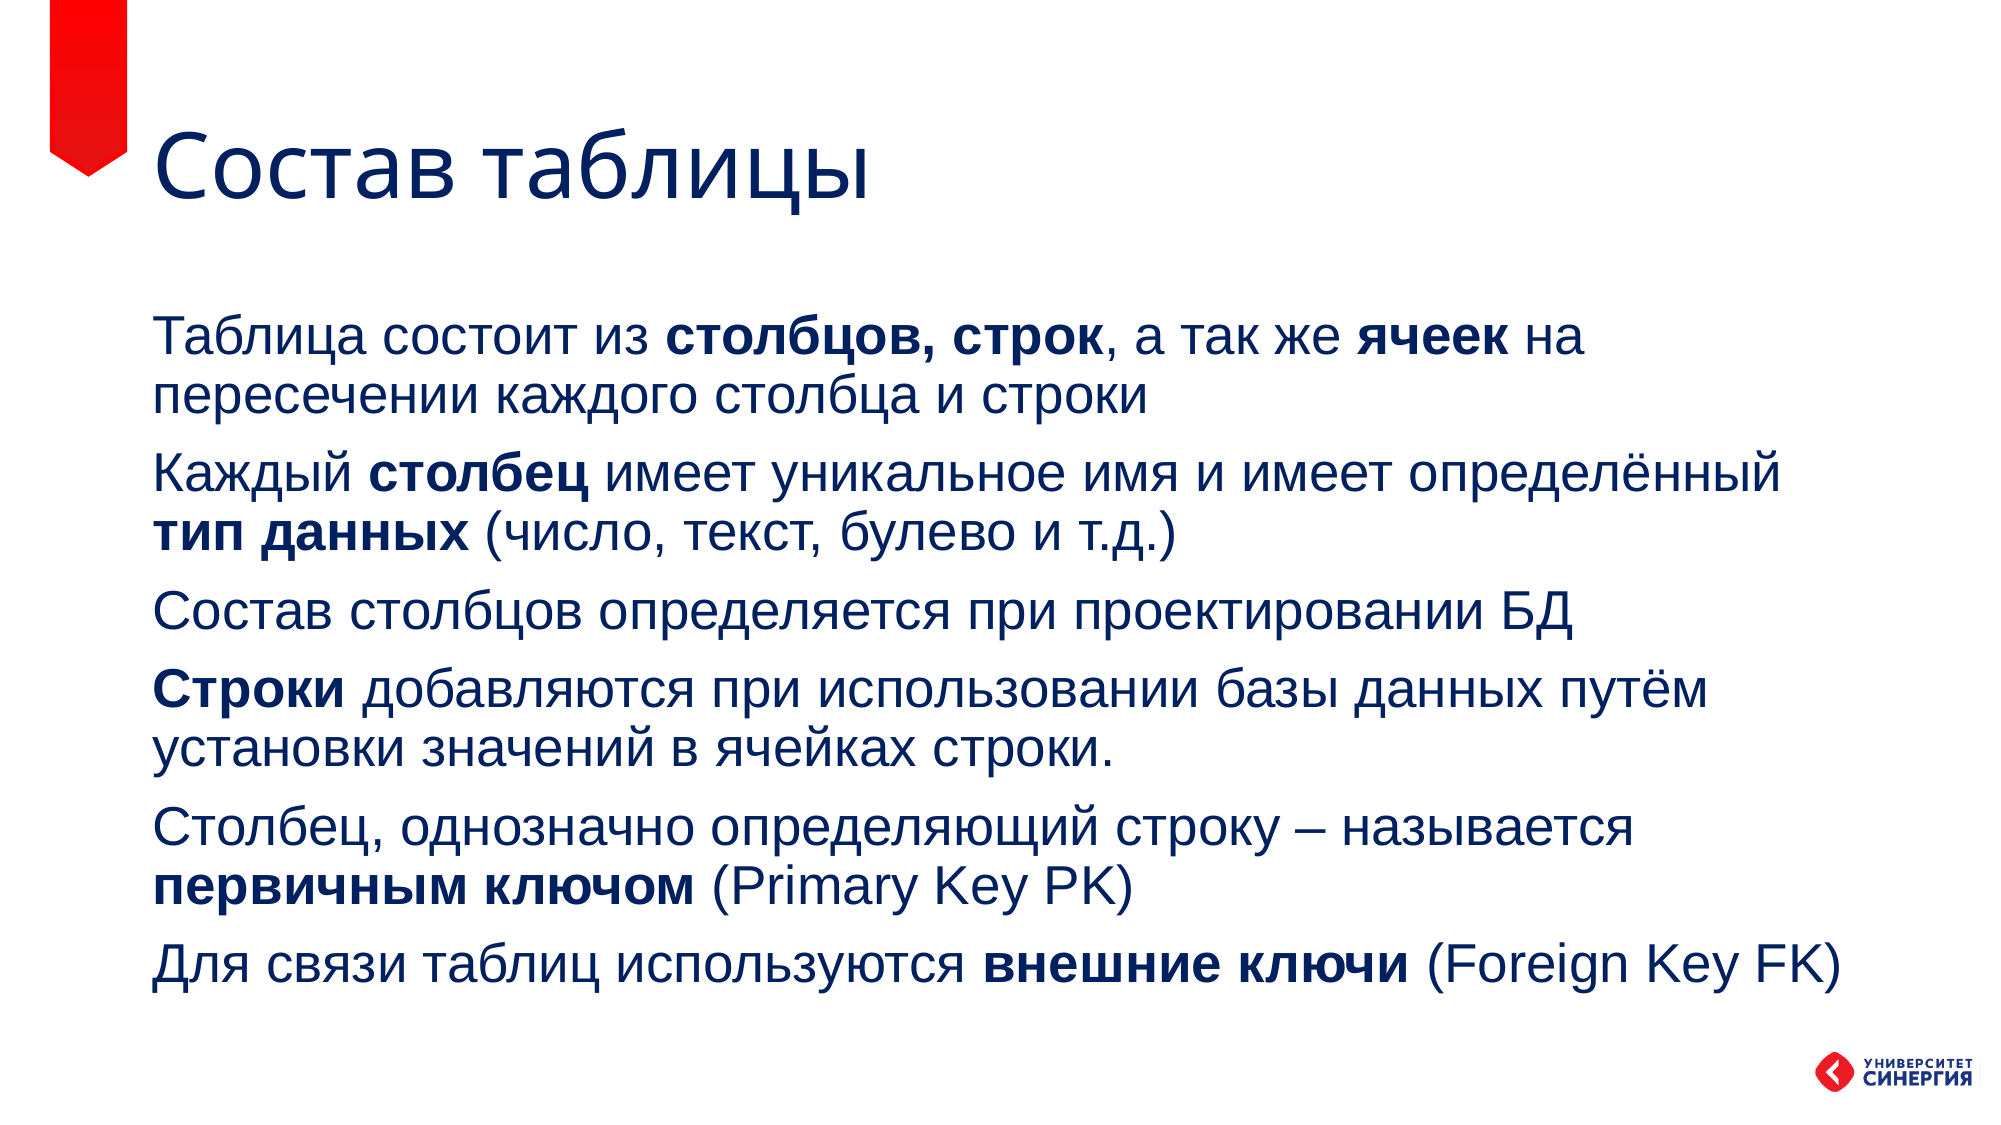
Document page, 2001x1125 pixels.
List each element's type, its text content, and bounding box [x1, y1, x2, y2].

title Состав таблицы [137, 59, 1863, 278]
list Таблица состоит из столбцов, строк, а так же ячеек на пересечении каждого столбца и строки Каждый столбец имеет уникальное имя и имеет определённый тип данных (число, текст, булево и т.д.) Состав столбцов определяется при проектировании БД Строки добавляются при использовании базы данных путём установки значений в ячейках строки. Столбец, однозначно определяющий строку – называется первичным ключом (Primary Key PK) Для связи таблиц используются внешние ключи (Foreign Key FK) [137, 299, 1863, 1014]
picture [1815, 1052, 1981, 1092]
